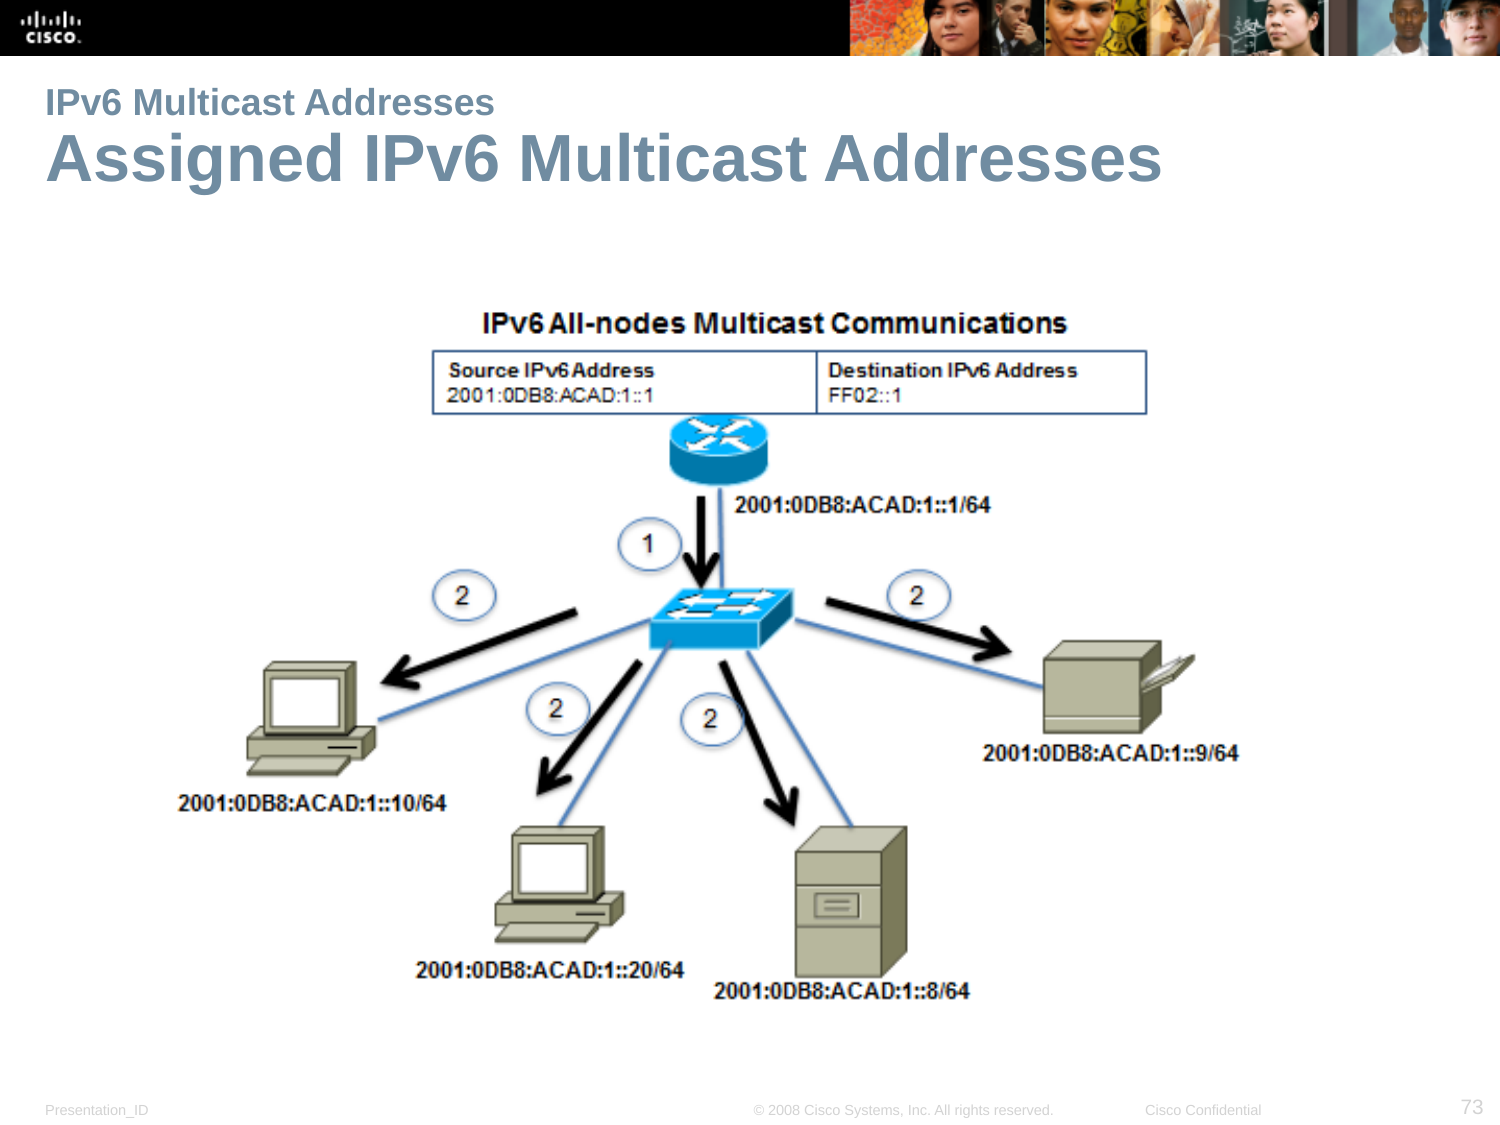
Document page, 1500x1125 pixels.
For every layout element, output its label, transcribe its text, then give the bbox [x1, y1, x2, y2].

picture [149, 263, 1252, 1060]
picture [0, 0, 1500, 56]
title IPv6 Multicast Addresses Assigned IPv6 Multicast Addresses [31, 64, 1471, 203]
